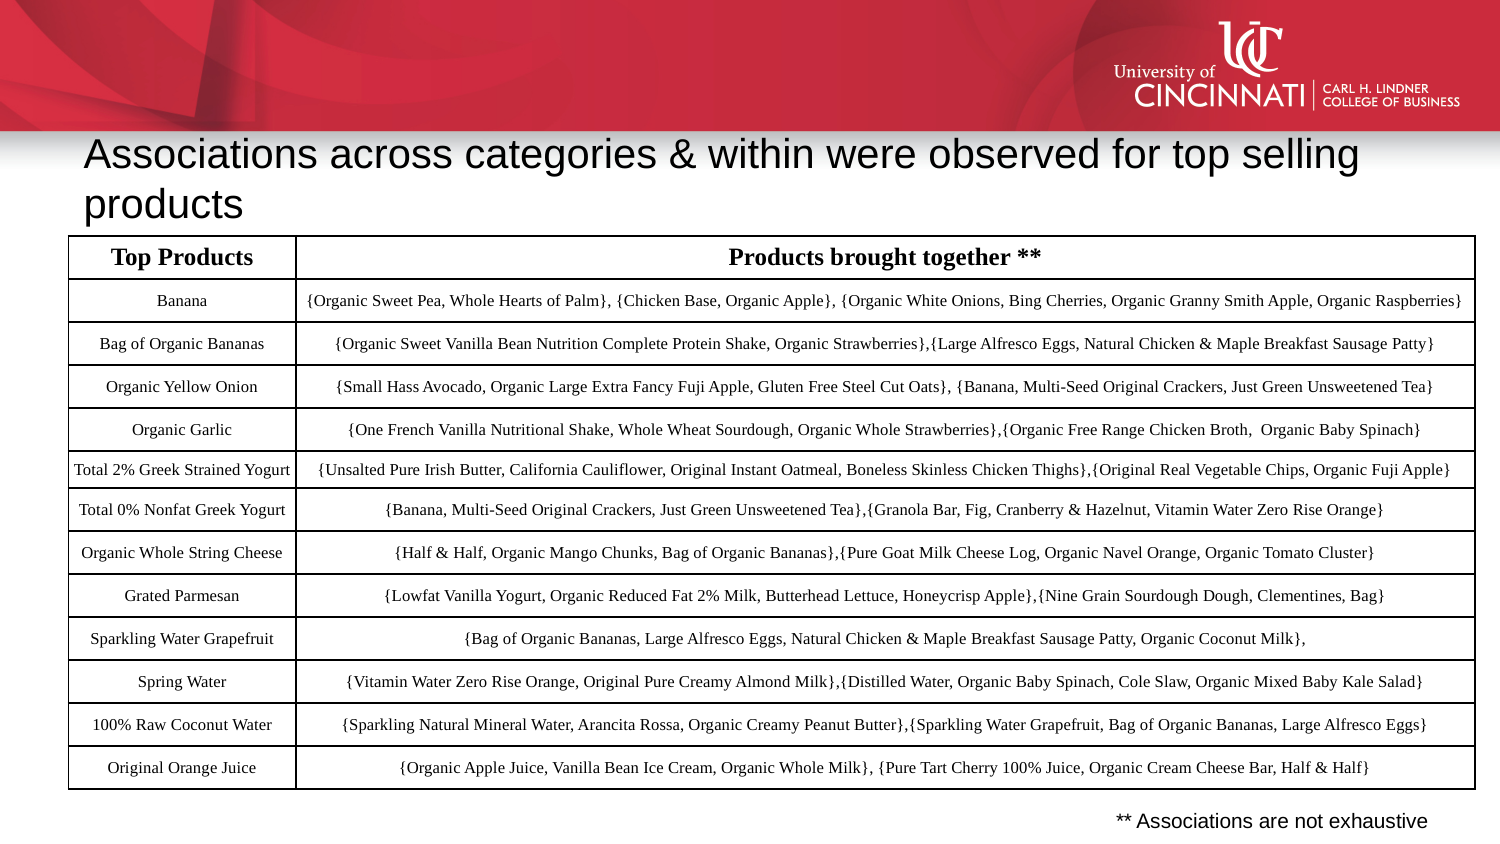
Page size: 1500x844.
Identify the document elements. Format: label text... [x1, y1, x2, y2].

table_cell {Small Hass Avocado, Organic Large Extra Fancy Fuji Apple, Gluten Free Steel Cut Oats}, {Banana, Multi-Seed Original Crackers, Just Green Unsweetened Tea} [297, 366, 1474, 407]
table_cell {Lowfat Vanilla Yogurt, Organic Reduced Fat 2% Milk, Butterhead Lettuce, Honeycrisp Apple},{Nine Grain Sourdough Dough, Clementines, Bag} [297, 575, 1474, 616]
table_cell {Half & Half, Organic Mango Chunks, Bag of Organic Bananas},{Pure Goat Milk Cheese Log, Organic Navel Orange, Organic Tomato Cluster} [297, 532, 1474, 573]
table_cell {One French Vanilla Nutritional Shake, Whole Wheat Sourdough, Organic Whole Strawberries},{Organic Free Range Chicken Broth, Organic Baby Spinach} [297, 409, 1474, 450]
table_cell Original Orange Juice [69, 747, 295, 788]
table_cell {Sparkling Natural Mineral Water, Arancita Rossa, Organic Creamy Peanut Butter},{Sparkling Water Grapefruit, Bag of Organic Bananas, Large Alfresco Eggs} [297, 704, 1474, 745]
table_cell {Vitamin Water Zero Rise Orange, Original Pure Creamy Almond Milk},{Distilled Water, Organic Baby Spinach, Cole Slaw, Organic Mixed Baby Kale Salad} [297, 661, 1474, 702]
text_box ** Associations are not exhaustive [1057, 800, 1487, 840]
text_box Associations across categories & within were observed for top selling products [68, 119, 1446, 235]
table_cell Organic Garlic [69, 409, 295, 450]
table_cell {Unsalted Pure Irish Butter, California Cauliflower, Original Instant Oatmeal, Boneless Skinless Chicken Thighs},{Original Real Vegetable Chips, Organic Fuji Apple} [297, 452, 1474, 487]
table_cell Total 2% Greek Strained Yogurt [69, 452, 295, 487]
table_cell Organic Whole String Cheese [69, 532, 295, 573]
table_header Products brought together ** [297, 237, 1474, 278]
picture [0, 0, 1500, 844]
table_cell Sparkling Water Grapefruit [69, 618, 295, 659]
table_cell Organic Yellow Onion [69, 366, 295, 407]
table_cell Bag of Organic Bananas [69, 323, 295, 364]
table_cell Grated Parmesan [69, 575, 295, 616]
table_cell {Banana, Multi-Seed Original Crackers, Just Green Unsweetened Tea},{Granola Bar, Fig, Cranberry & Hazelnut, Vitamin Water Zero Rise Orange} [297, 489, 1474, 530]
table_cell {Organic Sweet Vanilla Bean Nutrition Complete Protein Shake, Organic Strawberries},{Large Alfresco Eggs, Natural Chicken & Maple Breakfast Sausage Patty} [297, 323, 1474, 364]
table_cell Total 0% Nonfat Greek Yogurt [69, 489, 295, 530]
table_cell {Organic Apple Juice, Vanilla Bean Ice Cream, Organic Whole Milk}, {Pure Tart Cherry 100% Juice, Organic Cream Cheese Bar, Half & Half} [297, 747, 1474, 788]
table_cell Banana [69, 280, 295, 321]
table_cell 100% Raw Coconut Water [69, 704, 295, 745]
table_header Top Products [69, 237, 295, 278]
table_cell {Bag of Organic Bananas, Large Alfresco Eggs, Natural Chicken & Maple Breakfast Sausage Patty, Organic Coconut Milk}, [297, 618, 1474, 659]
table_cell Spring Water [69, 661, 295, 702]
table_cell {Organic Sweet Pea, Whole Hearts of Palm}, {Chicken Base, Organic Apple}, {Organic White Onions, Bing Cherries, Organic Granny Smith Apple, Organic Raspberries} [297, 280, 1474, 321]
